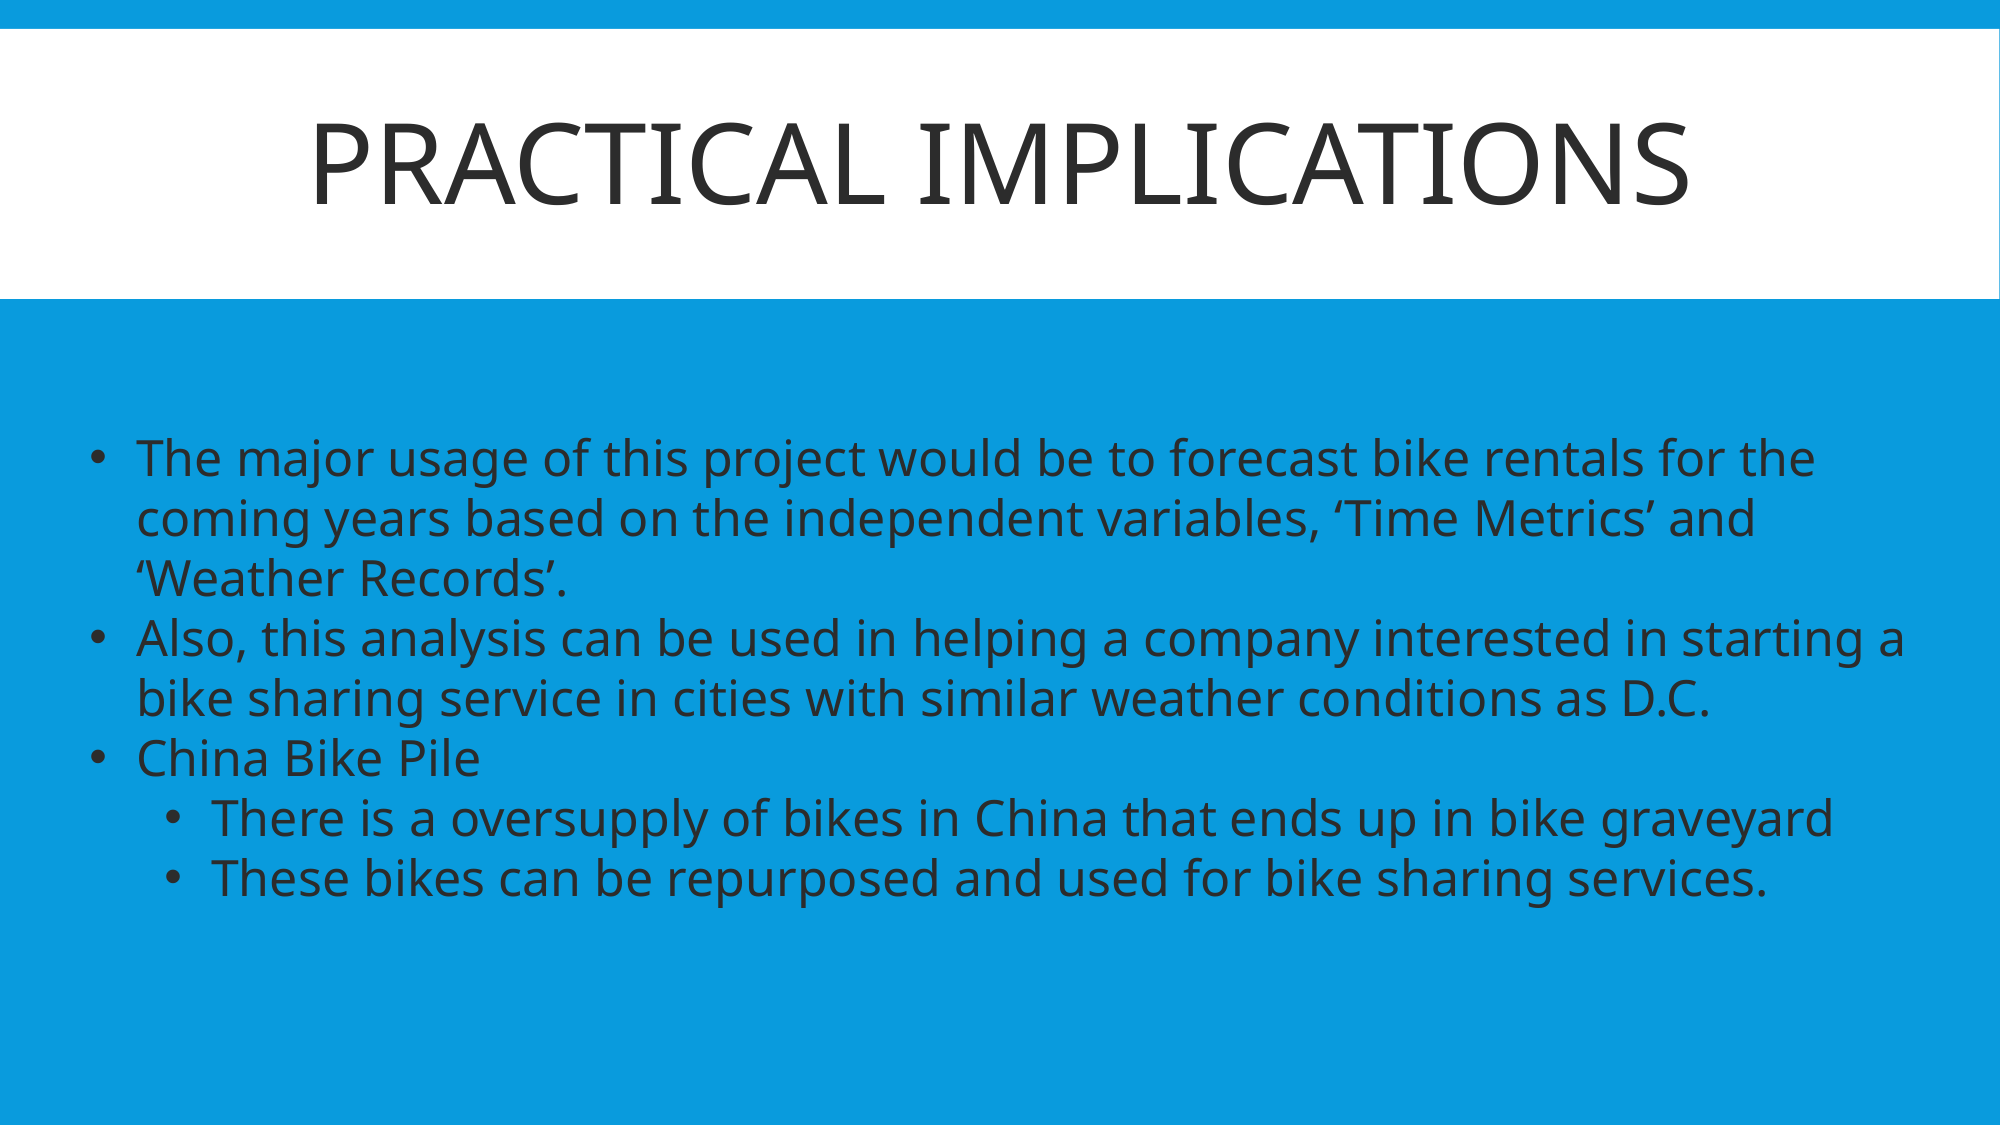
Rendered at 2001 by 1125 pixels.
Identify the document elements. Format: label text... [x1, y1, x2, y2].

title PRACTICAL IMPLICATIONS [197, 46, 1803, 295]
text_box The major usage of this project would be to forecast bike rentals for the coming years based on the independent variables, ‘Time Metrics’ and ‘Weather Records’. Also, this analysis can be used in helping a company interested in starting a bike sharing service in cities with similar weather conditions as D.C. China Bike Pile There is a oversupply of bikes in China that ends up in bike graveyard These bikes can be repurposed and used for bike sharing services. [74, 418, 1926, 974]
